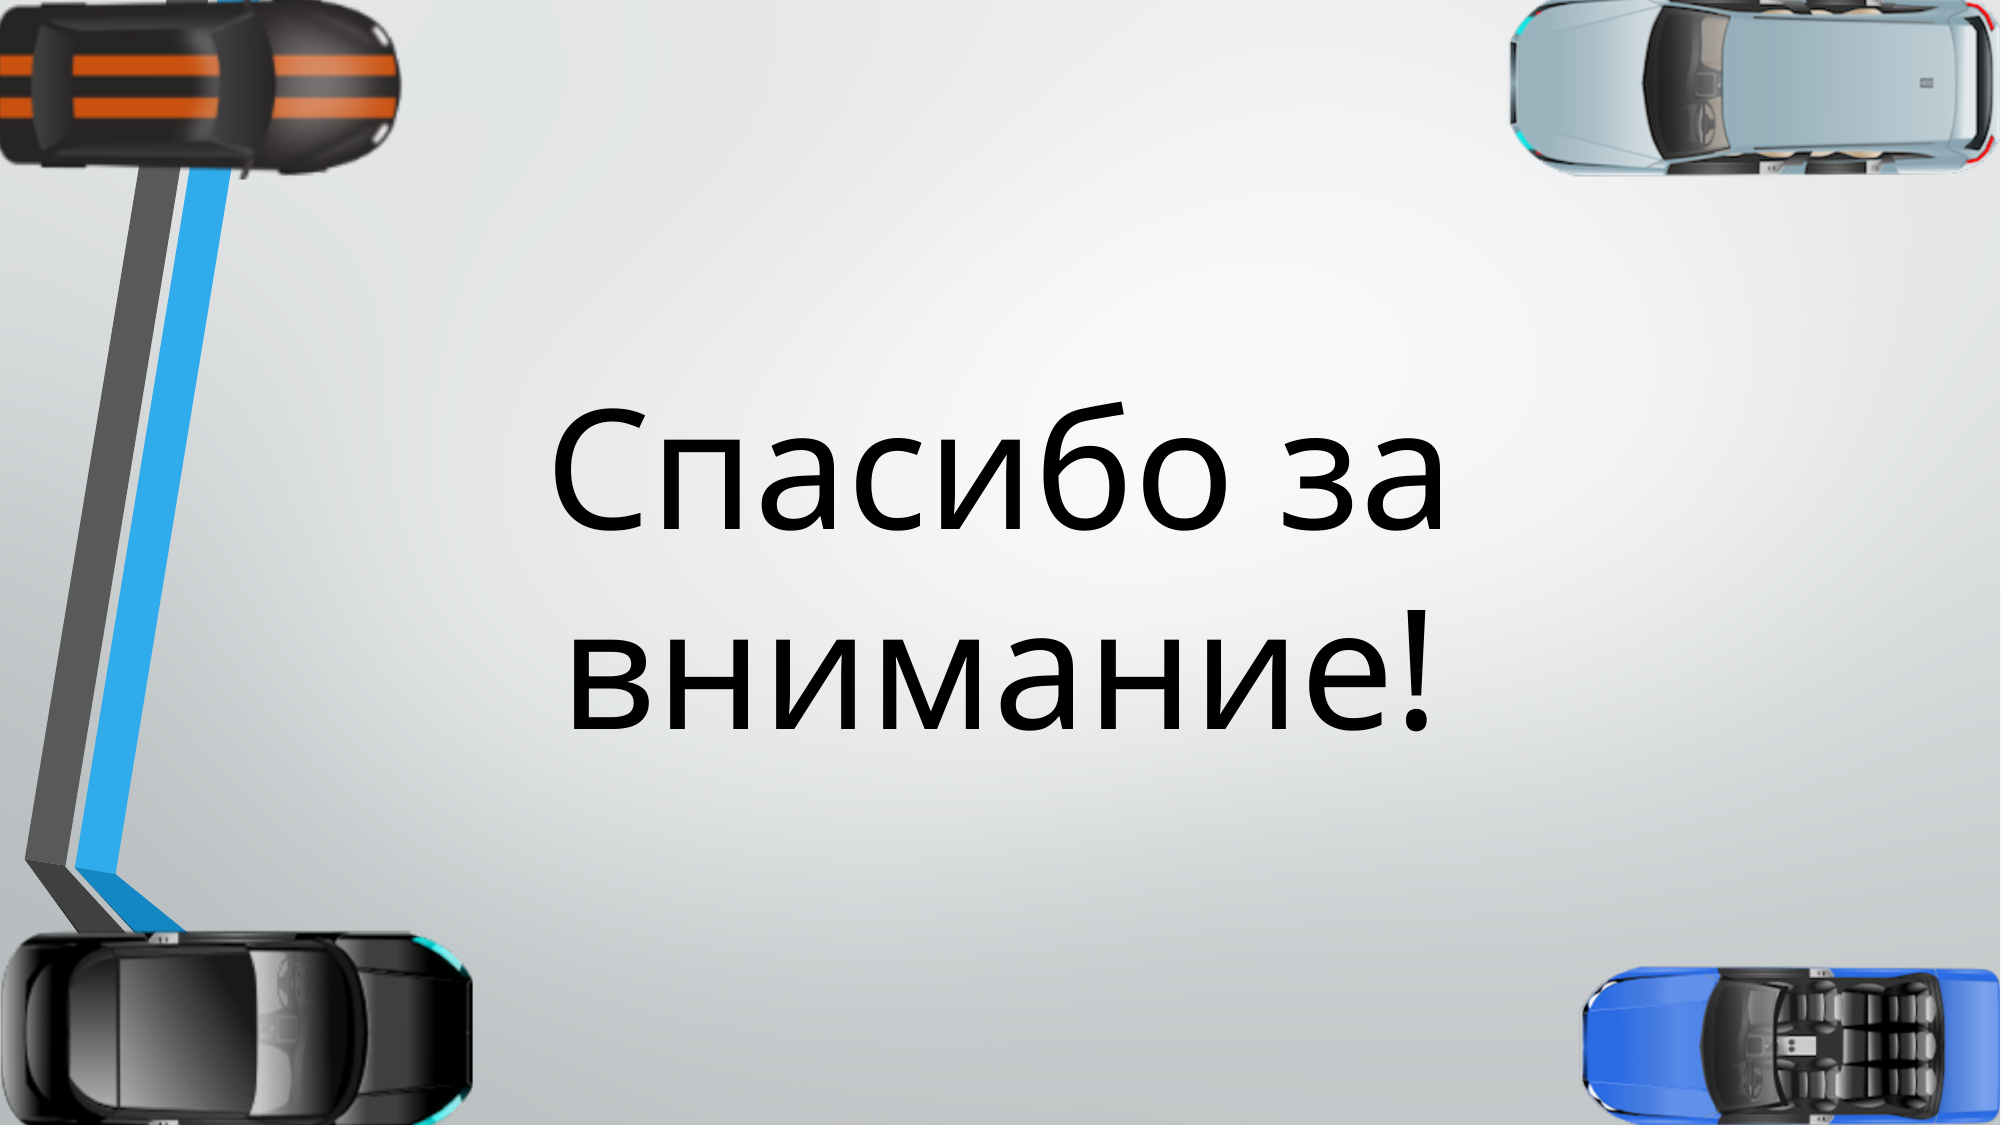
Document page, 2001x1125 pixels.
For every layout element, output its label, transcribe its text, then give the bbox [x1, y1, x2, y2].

picture [1503, 0, 1999, 332]
picture [1579, 834, 1999, 1125]
picture [0, 0, 403, 288]
list Спасибо за внимание! [178, 306, 1822, 819]
picture [2, 794, 472, 1125]
